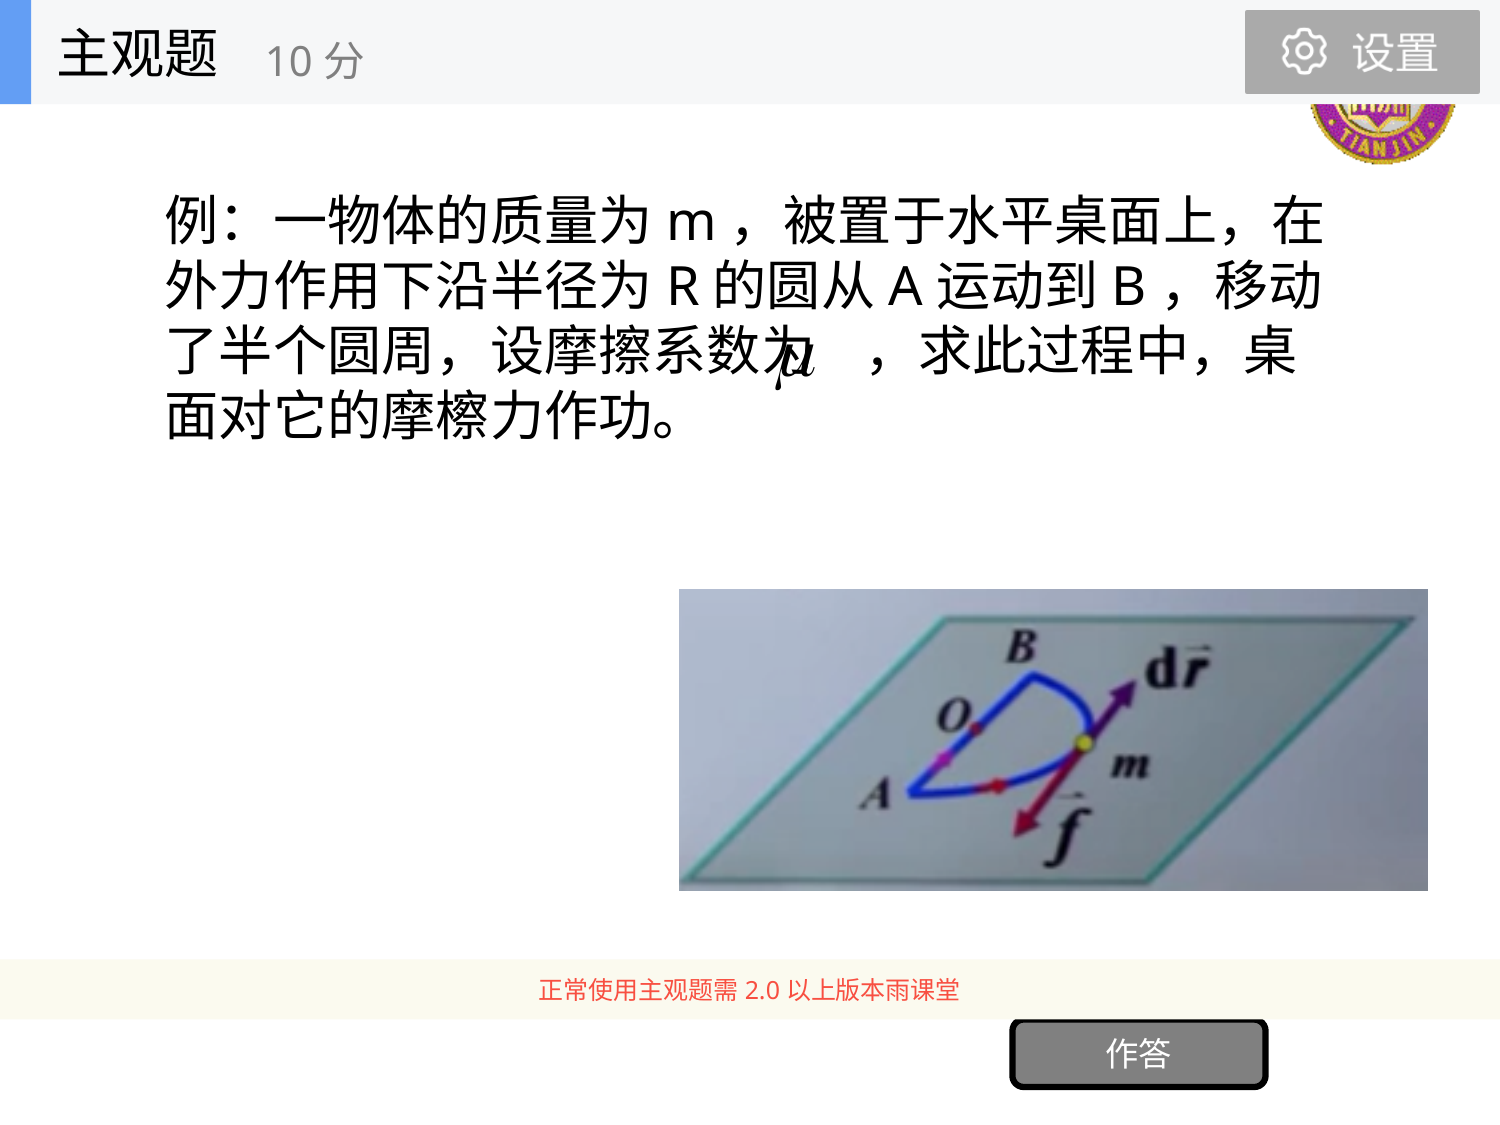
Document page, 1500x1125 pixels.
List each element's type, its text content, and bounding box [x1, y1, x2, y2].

picture [678, 589, 1428, 891]
picture [1262, 105, 1500, 178]
picture [1245, 10, 1480, 94]
slide_number [1074, 1024, 1388, 1101]
text_box 正常使用主观题需2.0以上版本雨课堂 [0, 959, 1500, 1020]
text_box 例：一物体的质量为m，被置于水平桌面上，在外力作用下沿半径为R的圆从A运动到B，移动了半个圆周，设摩擦系数为 ，求此过程中，桌面对它的摩檫力作功。 [149, 140, 1350, 492]
text_box 作答 [1012, 1020, 1266, 1088]
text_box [761, 329, 833, 407]
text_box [0, 0, 1500, 105]
